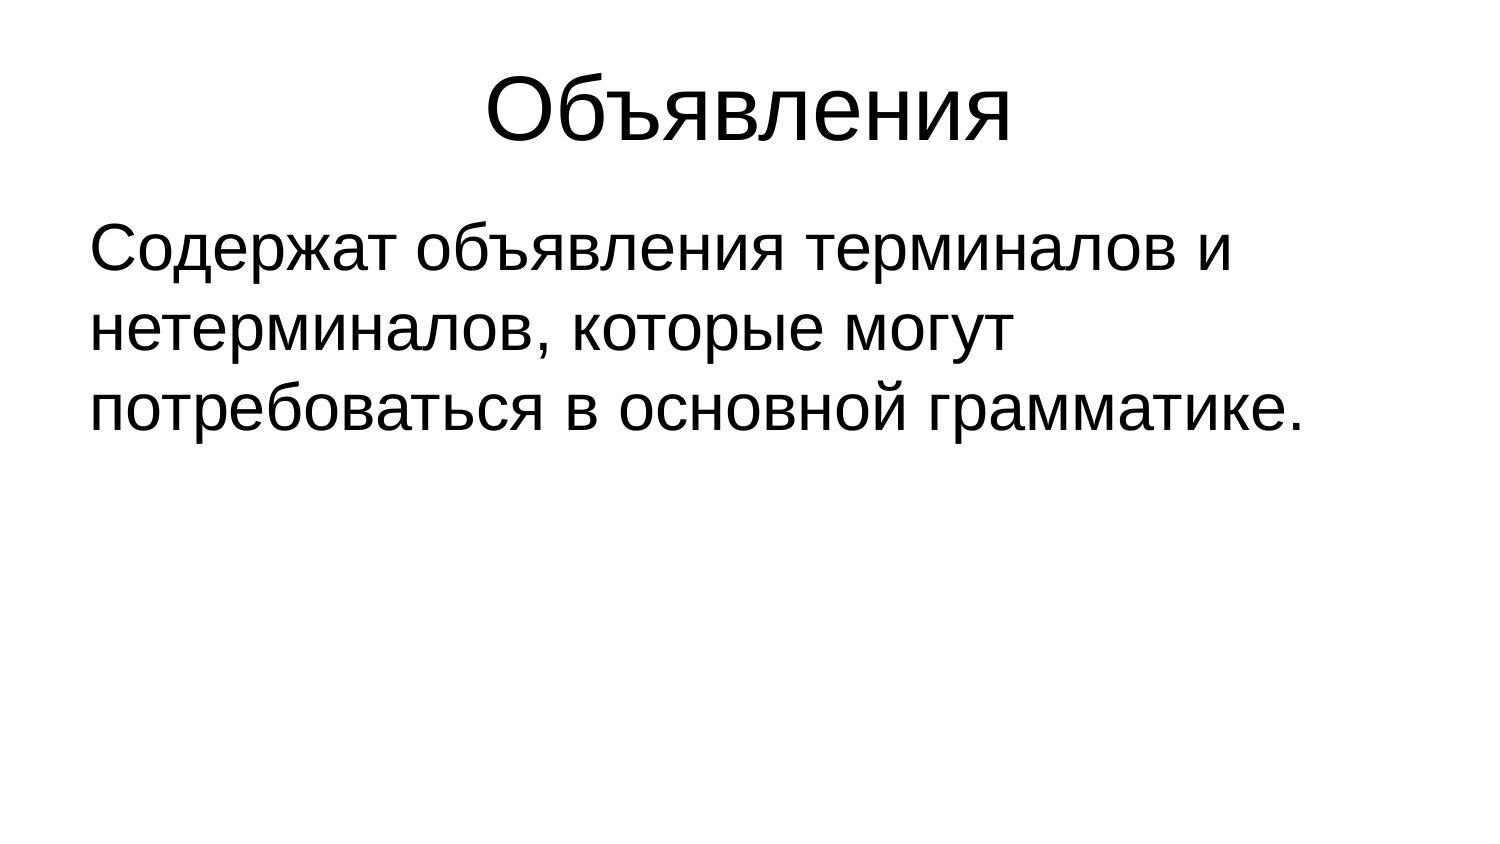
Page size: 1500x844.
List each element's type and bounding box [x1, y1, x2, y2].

text_box [74, 196, 1425, 754]
text_box [74, 33, 1425, 175]
